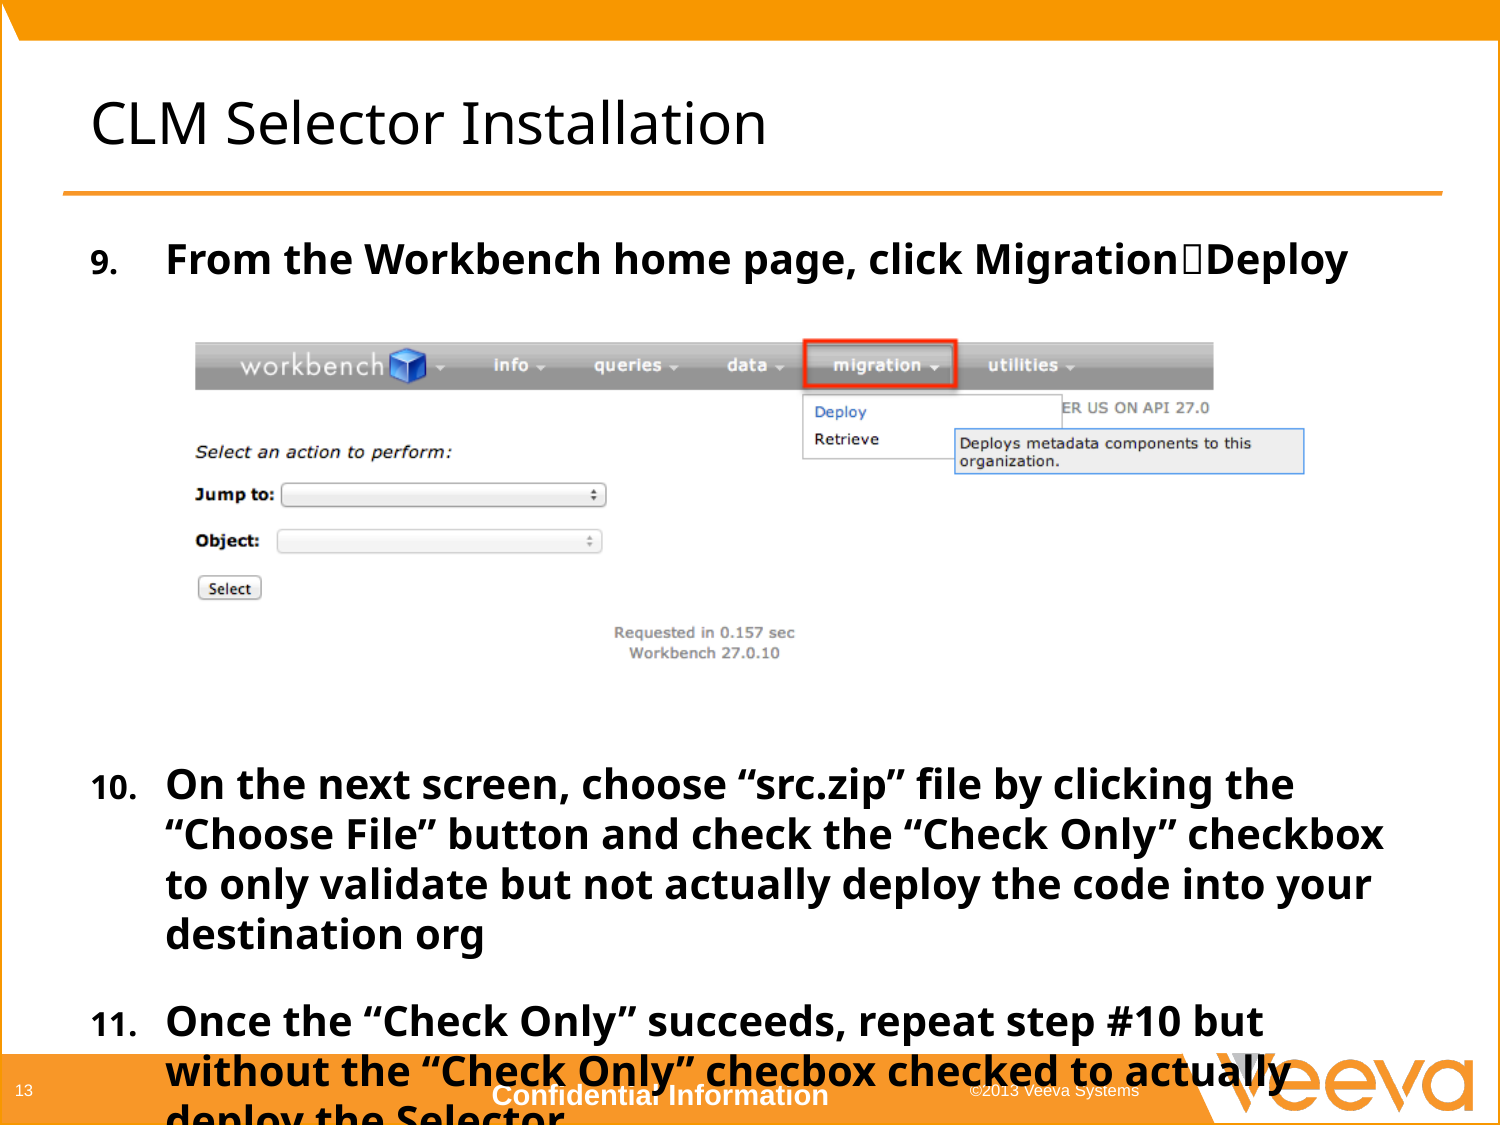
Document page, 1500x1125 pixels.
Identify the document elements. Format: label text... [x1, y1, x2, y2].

list From the Workbench home page, click MigrationDeploy On the next screen, choose “src.zip” file by clicking the “Choose File” button and check the “Check Only” checkbox to only validate but not actually deploy the code into your destination org Once the “Check Only” succeeds, repeat step #10 but without the “Check Only” checbox checked to actually deploy the Selector [74, 224, 1426, 1058]
picture [1216, 1053, 1473, 1113]
picture [171, 337, 1321, 668]
title CLM Selector Installation [74, 44, 1426, 199]
